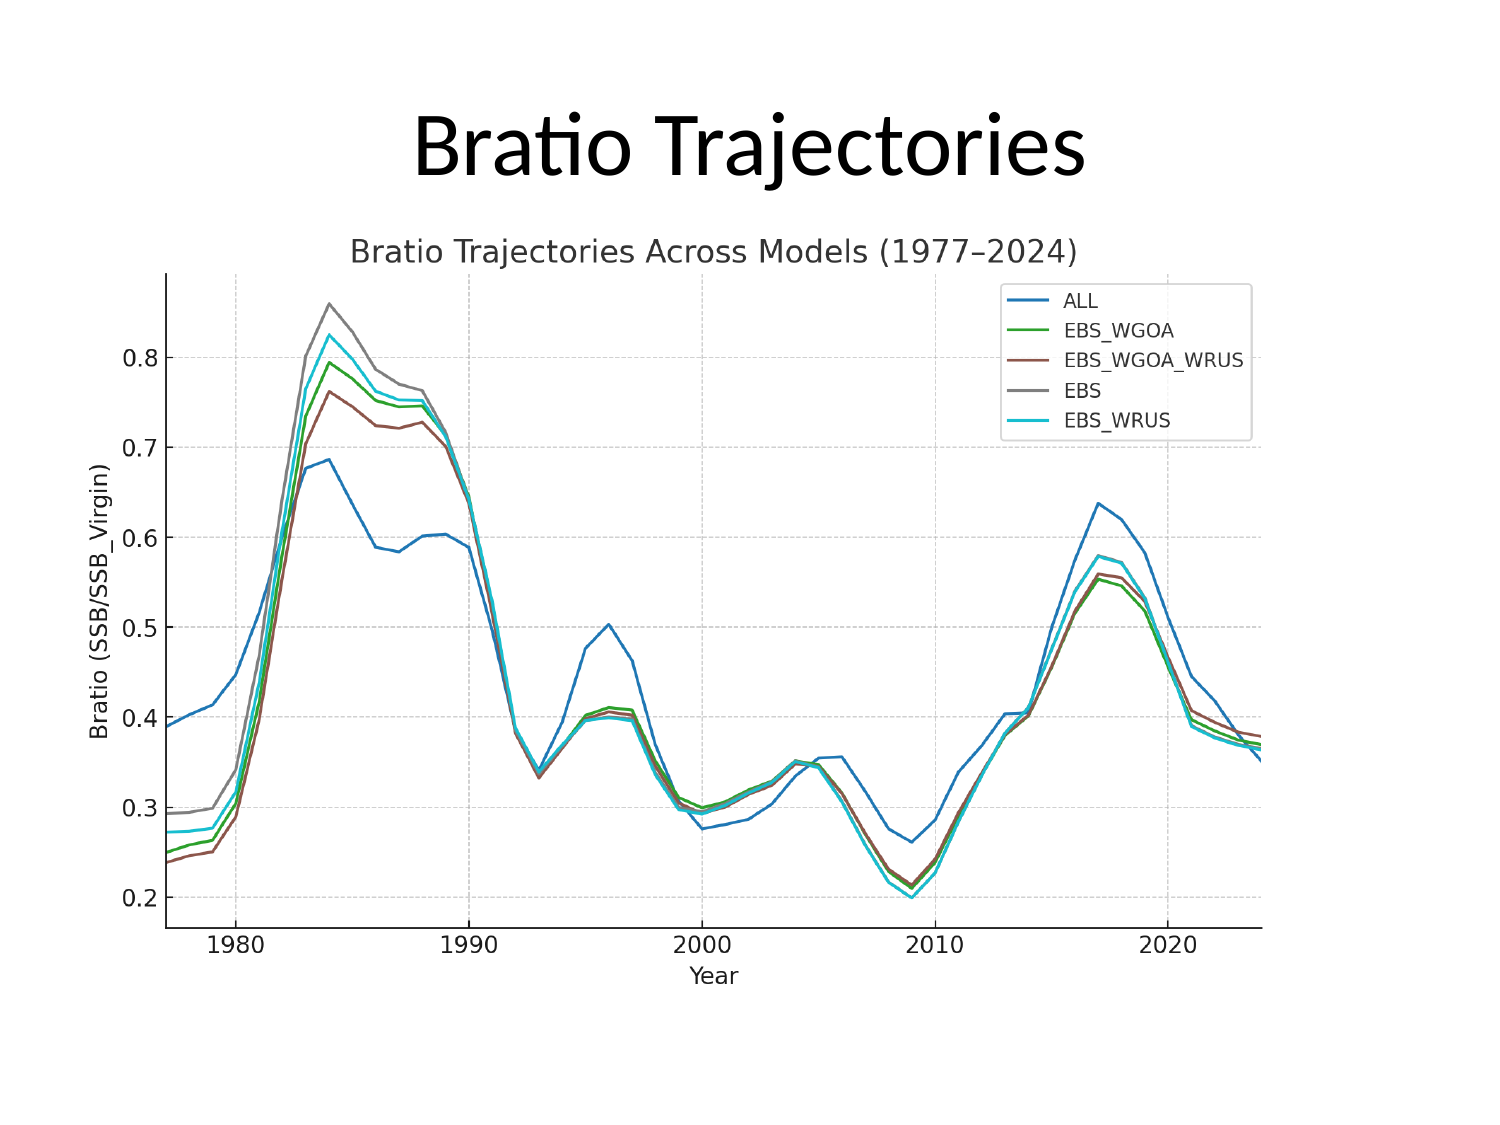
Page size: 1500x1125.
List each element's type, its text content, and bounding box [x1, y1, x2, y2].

picture [74, 224, 1276, 1004]
title Bratio Trajectories [75, 45, 1425, 233]
